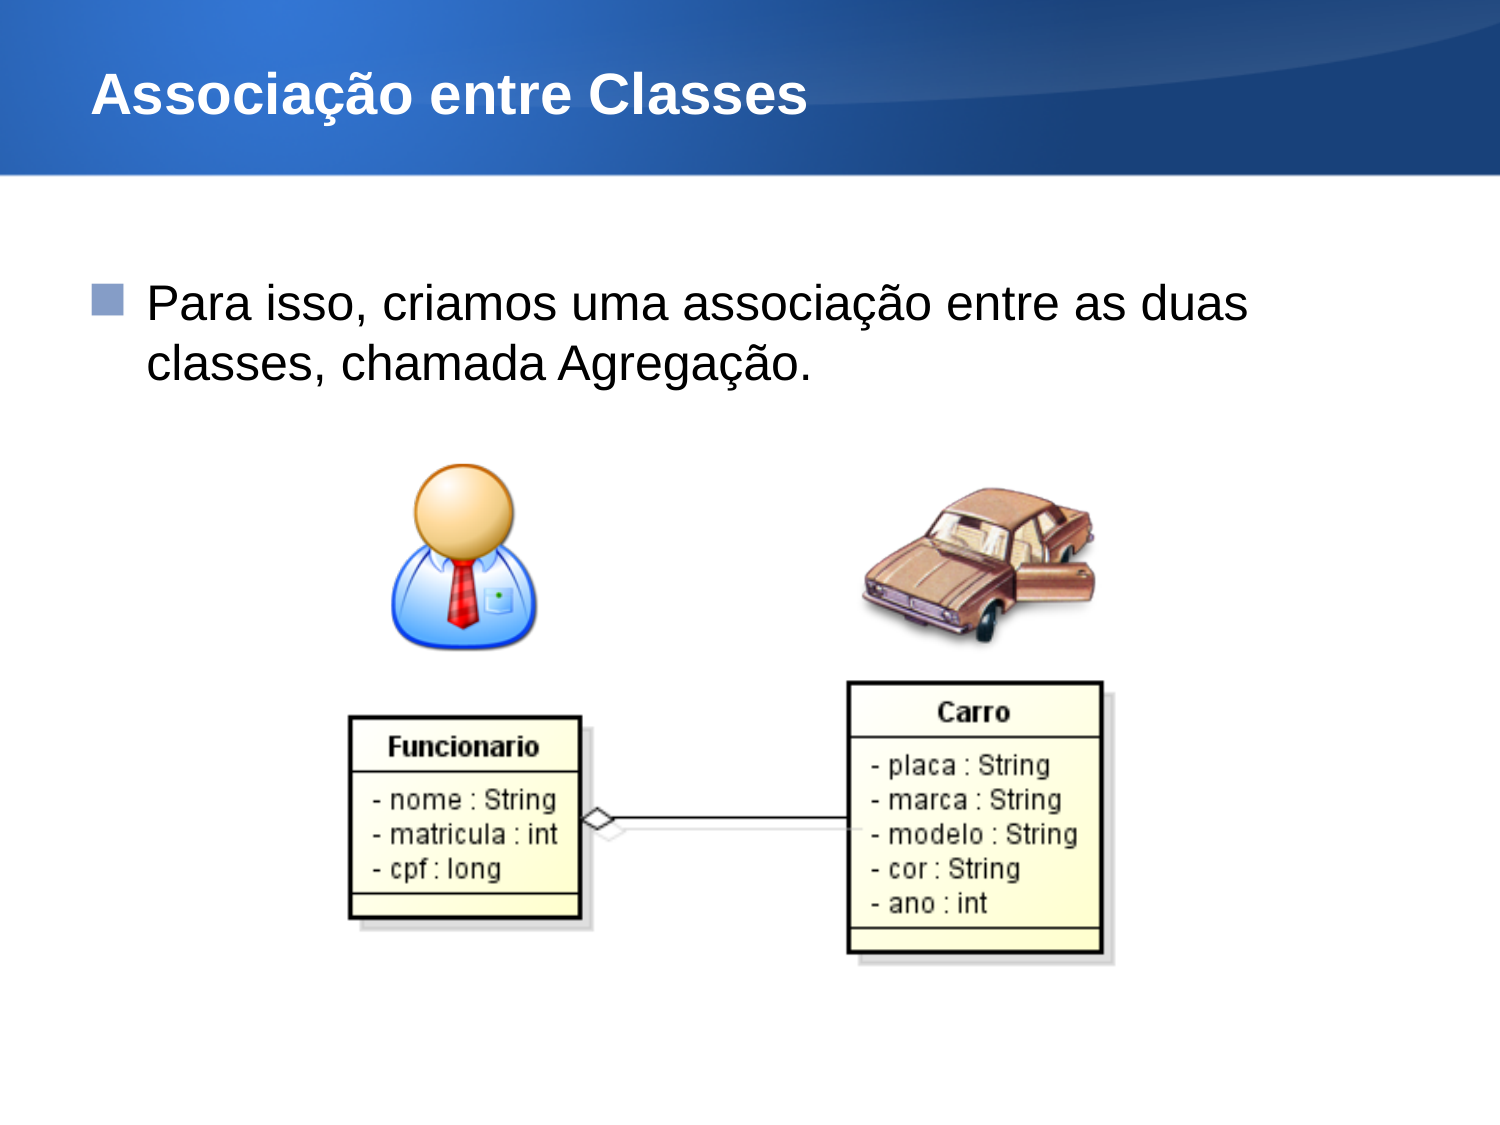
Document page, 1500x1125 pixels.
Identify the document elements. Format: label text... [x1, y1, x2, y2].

picture [0, 0, 1500, 1125]
list Para isso, criamos uma associação entre as duas classes, chamada Agregação. [74, 262, 1426, 1006]
title Associação entre Classes [74, 32, 1426, 150]
